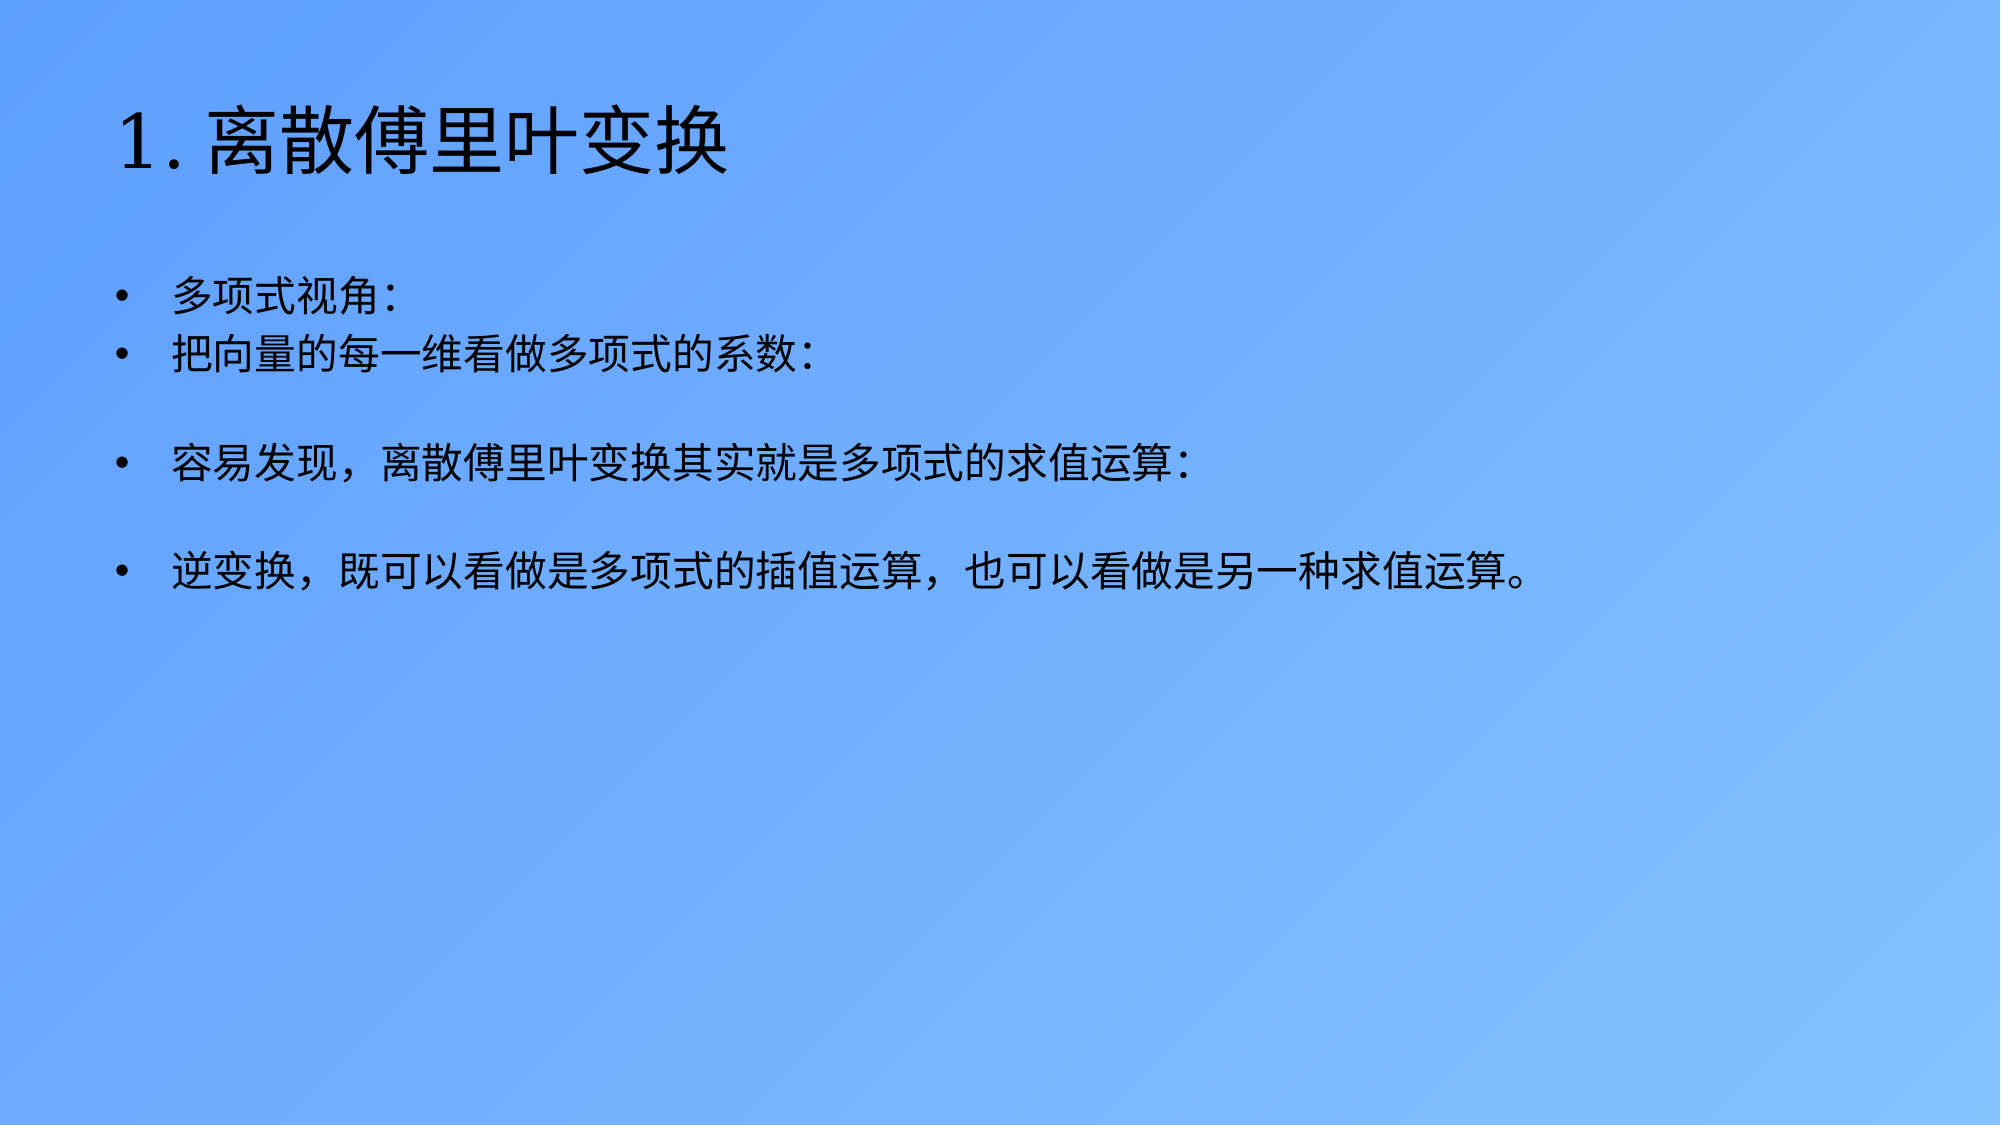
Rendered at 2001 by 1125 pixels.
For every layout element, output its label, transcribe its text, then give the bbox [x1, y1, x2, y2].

title 1.离散傅里叶变换 [99, 45, 1900, 233]
